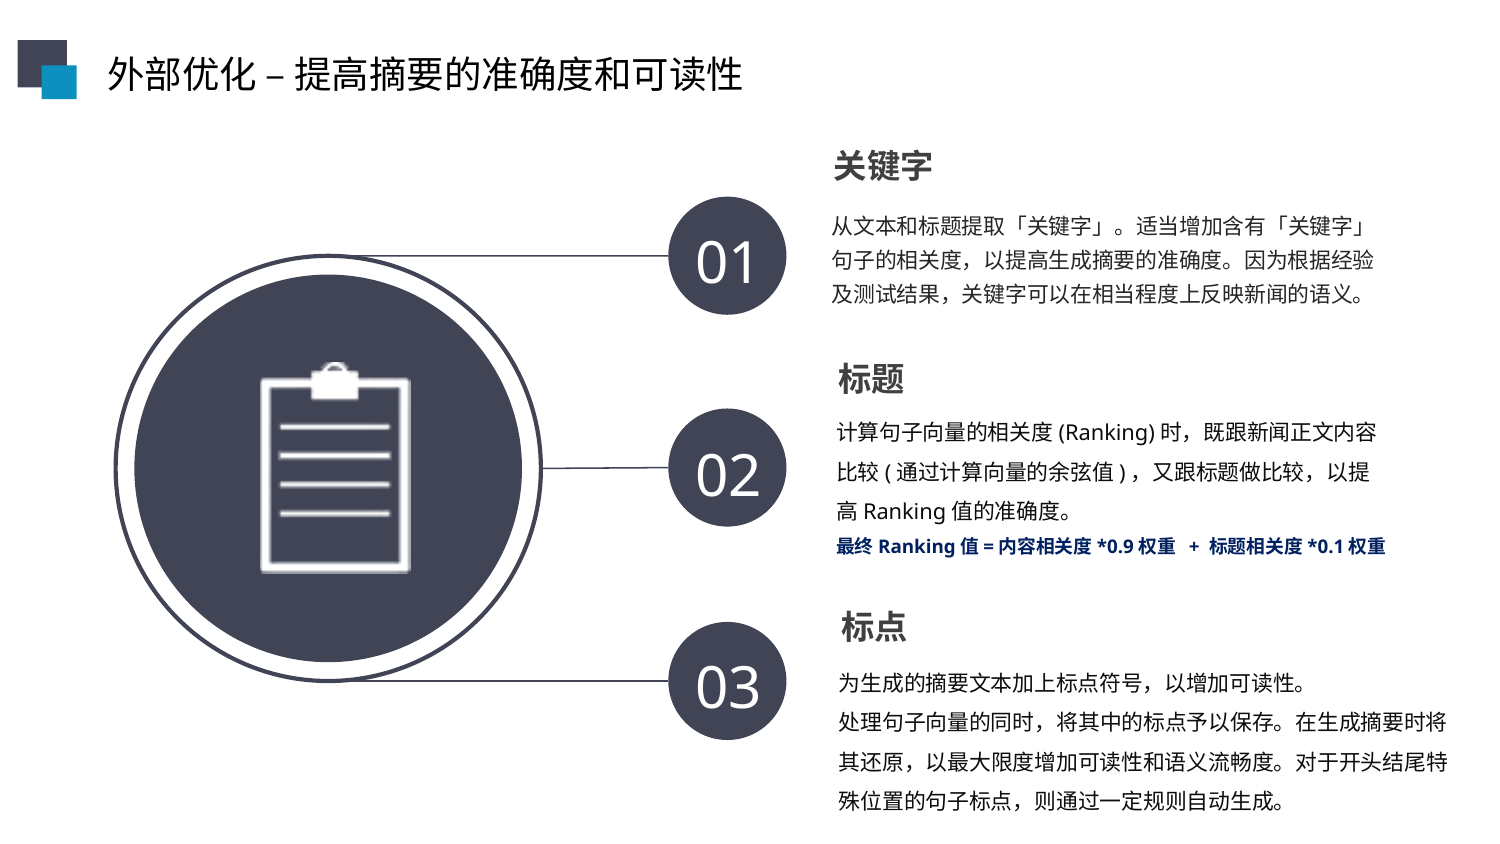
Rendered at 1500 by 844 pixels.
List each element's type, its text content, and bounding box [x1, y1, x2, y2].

text_box 为生成的摘要文本加上标点符号，以增加可读性。 处理句子向量的同时，将其中的标点予以保存。在生成摘要时将其还原，以最大限度增加可读性和语义流畅度。对于开头结尾特殊位置的句子标点，则通过一定规则自动生成。 [824, 649, 1483, 822]
text_box 标点 [826, 598, 1159, 654]
picture [260, 361, 412, 574]
text_box 计算句子向量的相关度(Ranking)时，既跟新闻正文内容比较(通过计算向量的余弦值)，又跟标题做比较，以提高Ranking值的准确度。 最终Ranking值=内容相关度*0.9权重 + 标题相关度*0.1权重 [821, 398, 1404, 565]
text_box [668, 621, 787, 741]
text_box [113, 253, 543, 684]
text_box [17, 39, 77, 100]
text_box 从文本和标题提取「关键字」。适当增加含有「关键字」句子的相关度，以提高生成摘要的准确度。因为根据经验及测试结果，关键字可以在相当程度上反映新闻的语义。 [816, 197, 1399, 315]
text_box 关键字 [819, 138, 1151, 193]
text_box 外部优化 – 提高摘要的准确度和可读性 [92, 43, 760, 104]
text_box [668, 408, 787, 527]
text_box 标题 [823, 350, 1156, 406]
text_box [668, 196, 787, 315]
